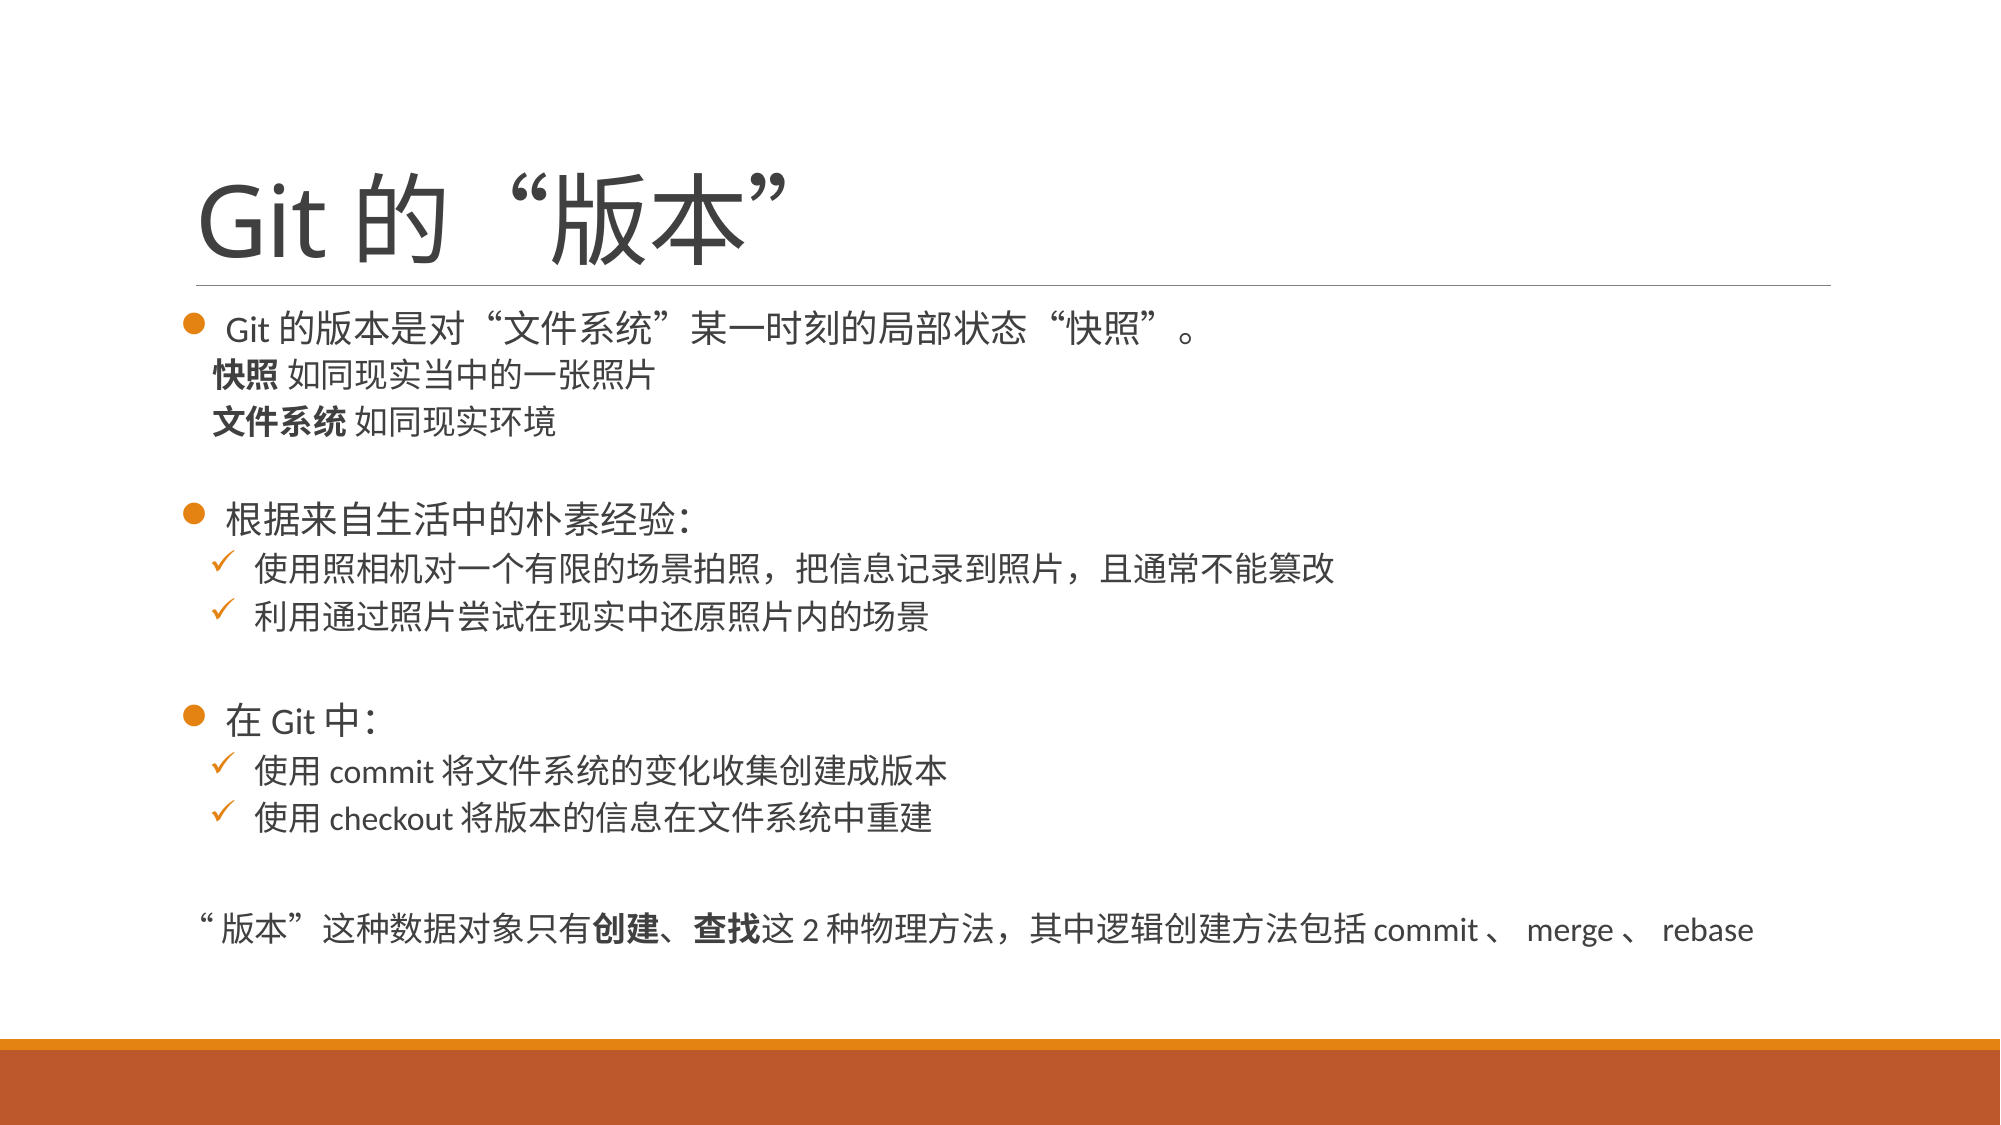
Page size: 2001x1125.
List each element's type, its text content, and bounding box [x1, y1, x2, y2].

title Git的“版本” [180, 47, 1830, 285]
list Git的版本是对“文件系统”某一时刻的局部状态“快照”。 快照 如同现实当中的一张照片 文件系统 如同现实环境 根据来自生活中的朴素经验： 使用照相机对一个有限的场景拍照，把信息记录到照片，且通常不能篡改 利用通过照片尝试在现实中还原照片内的场景 在Git中： 使用commit将文件系统的变化收集创建成版本 使用checkout将版本的信息在文件系统中重建 “版本”这种数据对象只有创建、查找这2种物理方法，其中逻辑创建方法包括commit、merge、rebase [180, 302, 1830, 963]
